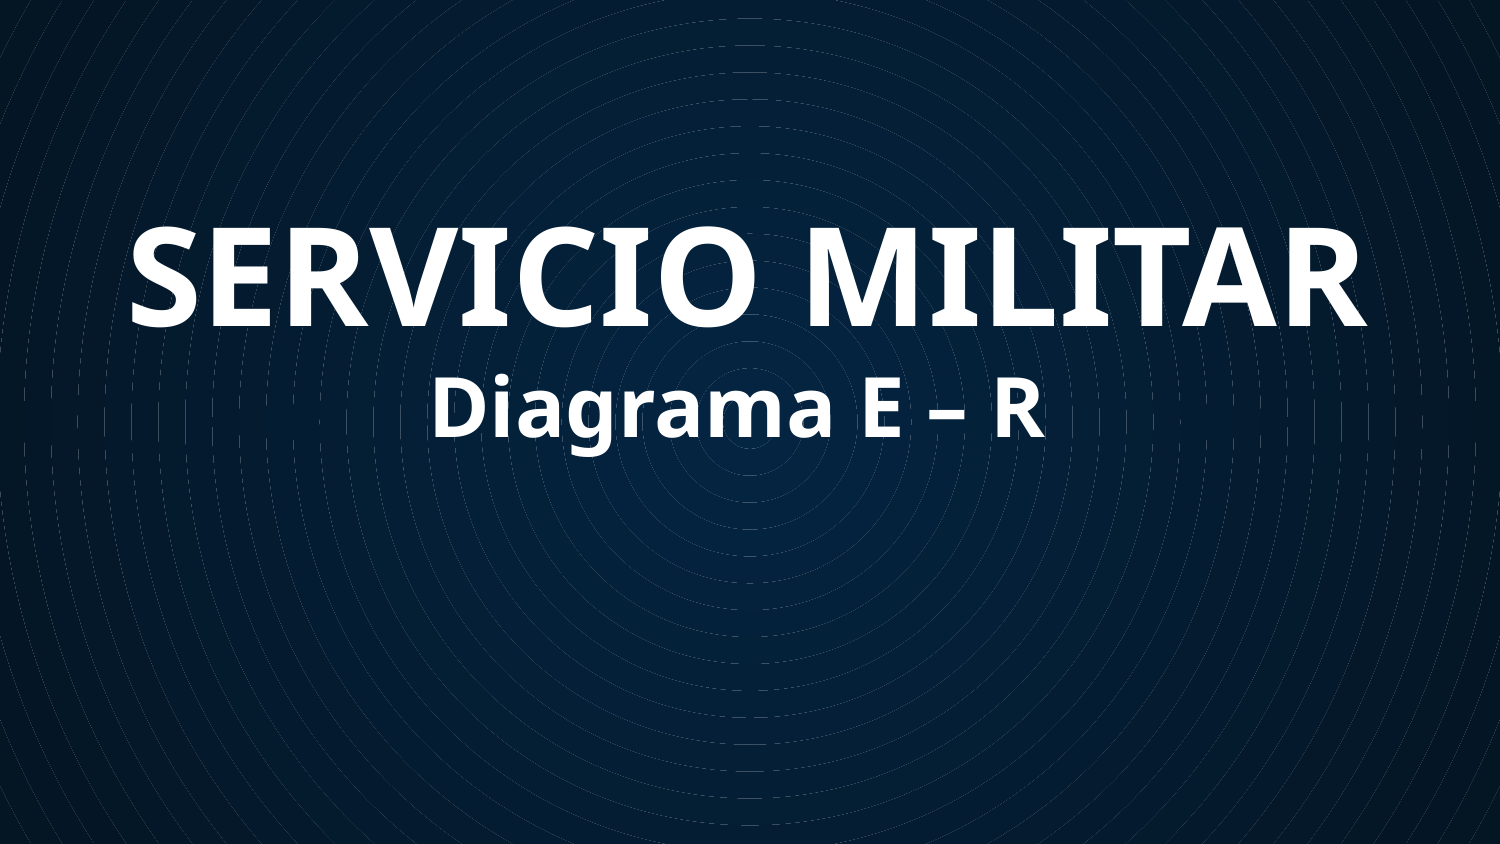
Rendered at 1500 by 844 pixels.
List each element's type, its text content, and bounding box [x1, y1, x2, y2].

title SERVICIO MILITAR Diagrama E – R [110, 288, 1386, 470]
